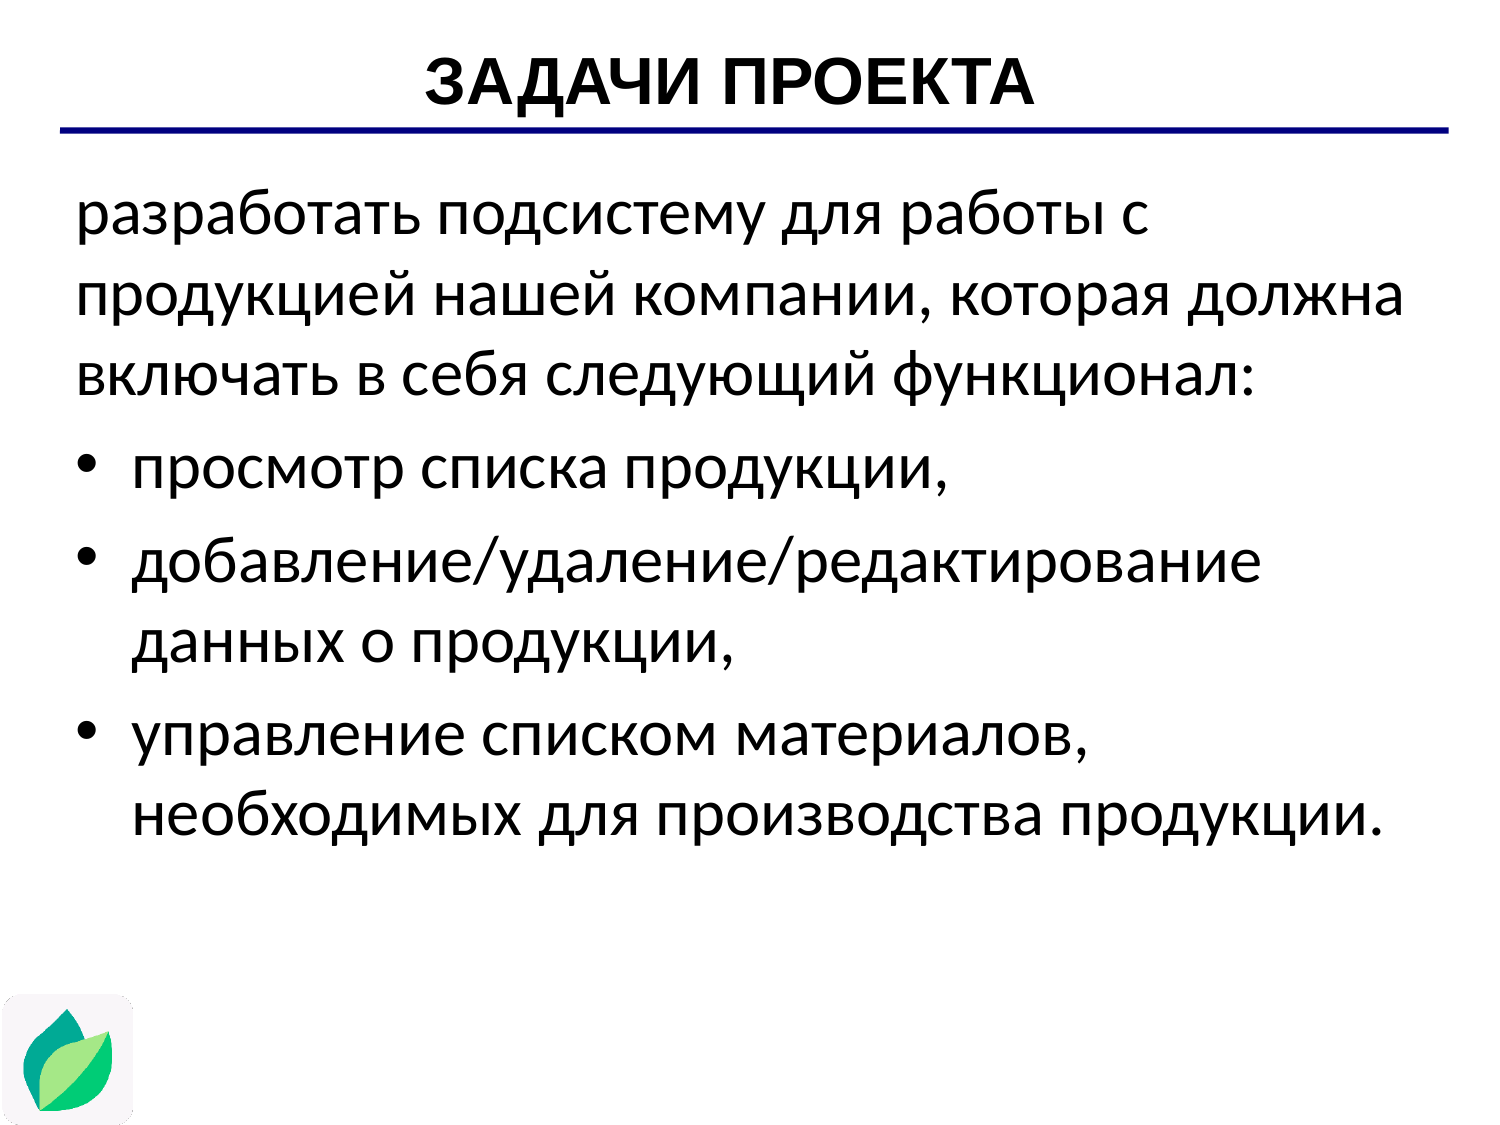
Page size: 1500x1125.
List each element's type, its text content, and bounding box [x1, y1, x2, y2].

list разработать подсистему для работы с продукцией нашей компании, которая должна включать в себя следующий функционал: просмотр списка продукции, добавление/удаление/редактирование данных о продукции, управление списком материалов, необходимых для производства продукции. [60, 160, 1457, 904]
text_box ЗАДАЧИ ПРОЕКТА [63, 30, 1399, 126]
picture [2, 994, 134, 1125]
